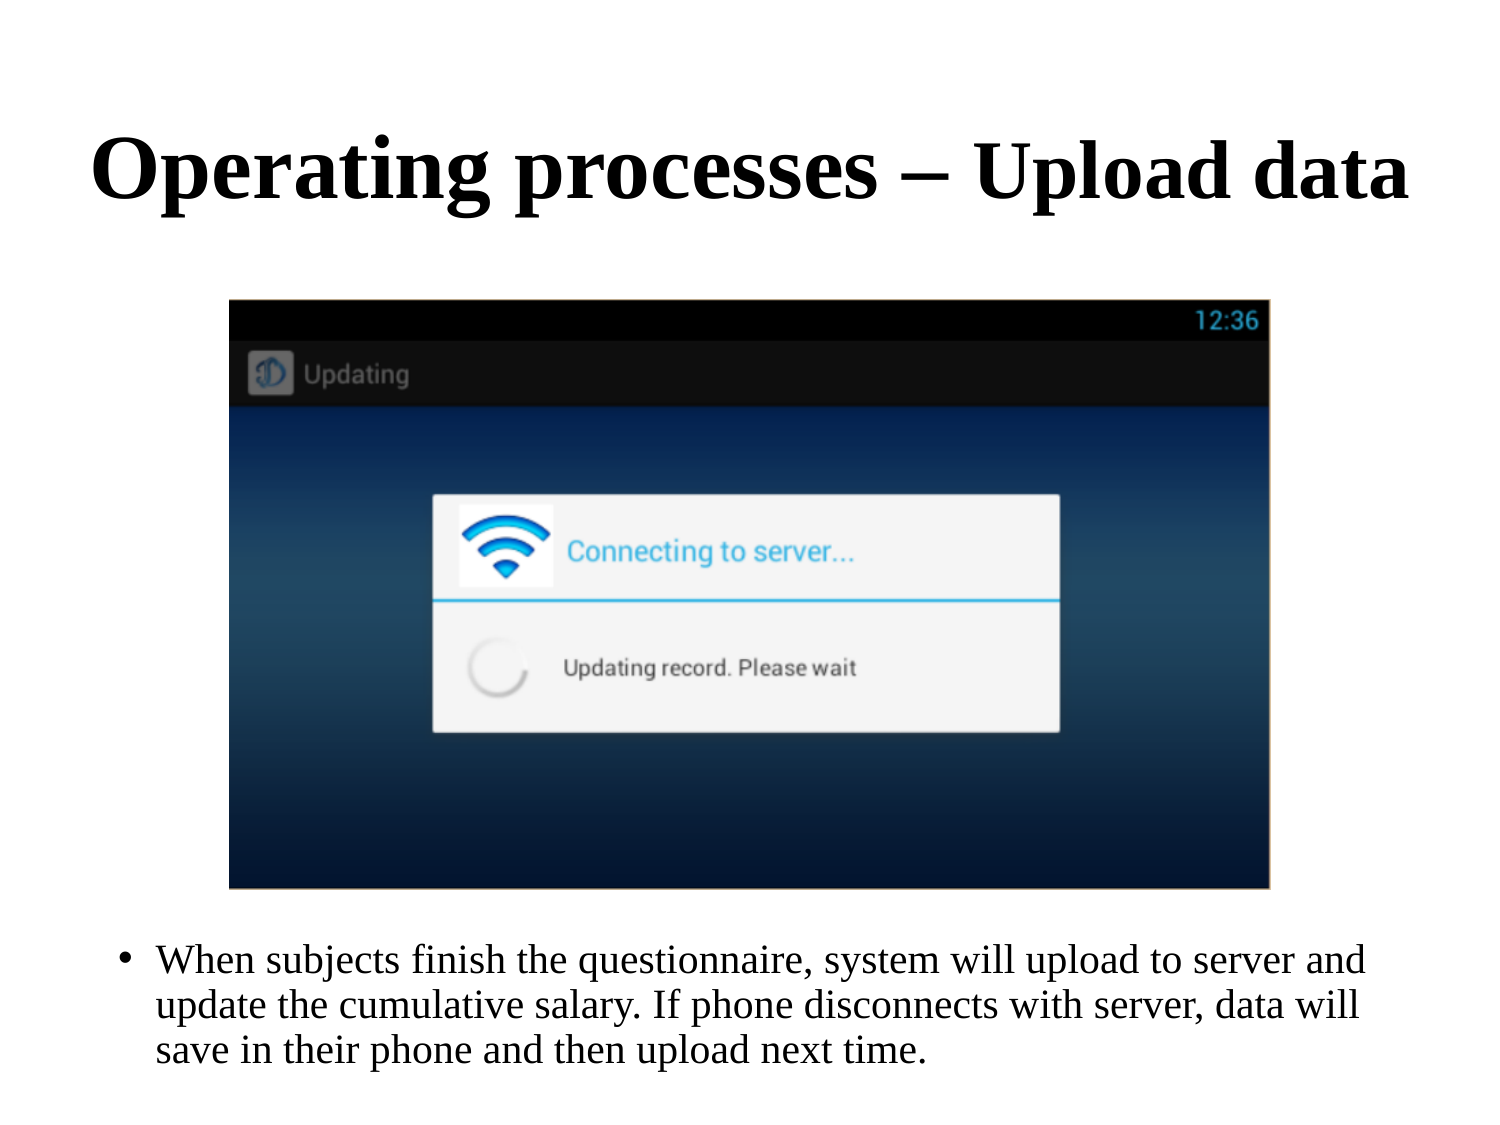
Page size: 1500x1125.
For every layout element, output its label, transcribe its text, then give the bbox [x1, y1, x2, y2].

list When subjects finish the questionnaire, system will upload to server and update the cumulative salary. If phone disconnects with server, data will save in their phone and then upload next time. [103, 929, 1397, 1100]
picture [229, 299, 1271, 890]
title Operating processes – Upload data [0, 59, 1500, 278]
